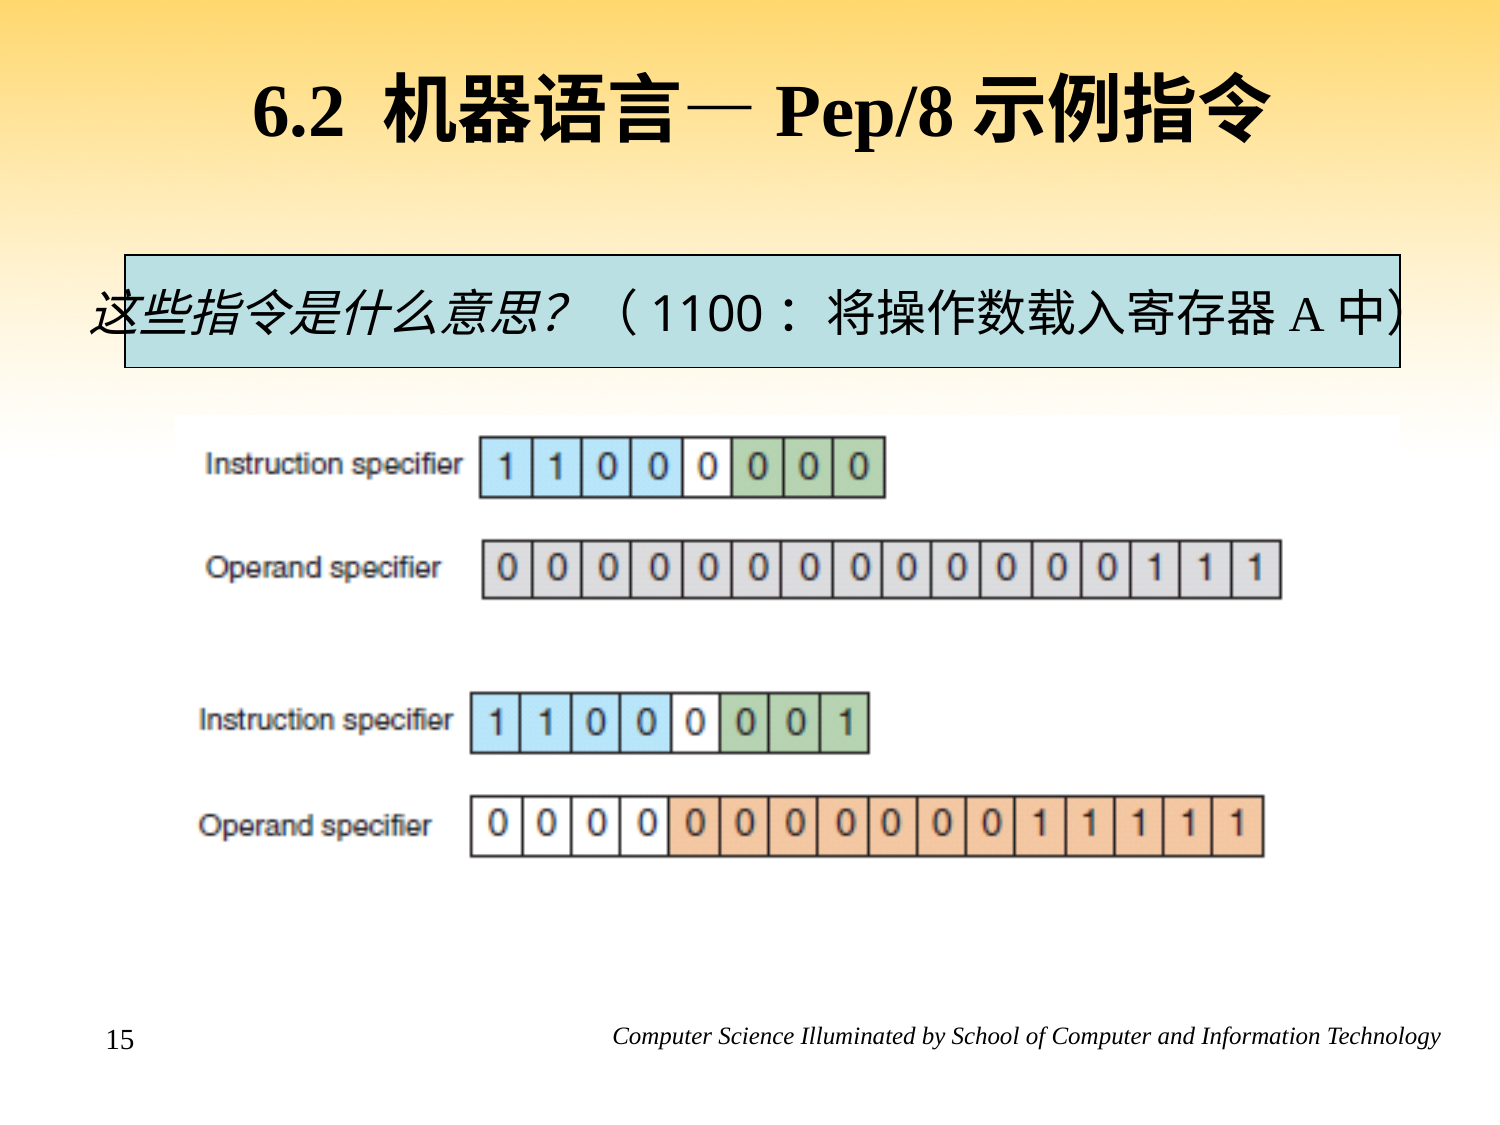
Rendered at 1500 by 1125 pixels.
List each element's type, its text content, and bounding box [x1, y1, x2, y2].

slide_number 15 [75, 1012, 150, 1066]
text_box 这些指令是什么意思？（1100：将操作数载入寄存器A中） [124, 254, 1400, 368]
picture [0, 0, 1500, 1125]
title 6.2 机器语言—Pep/8示例指令 [87, 12, 1438, 200]
